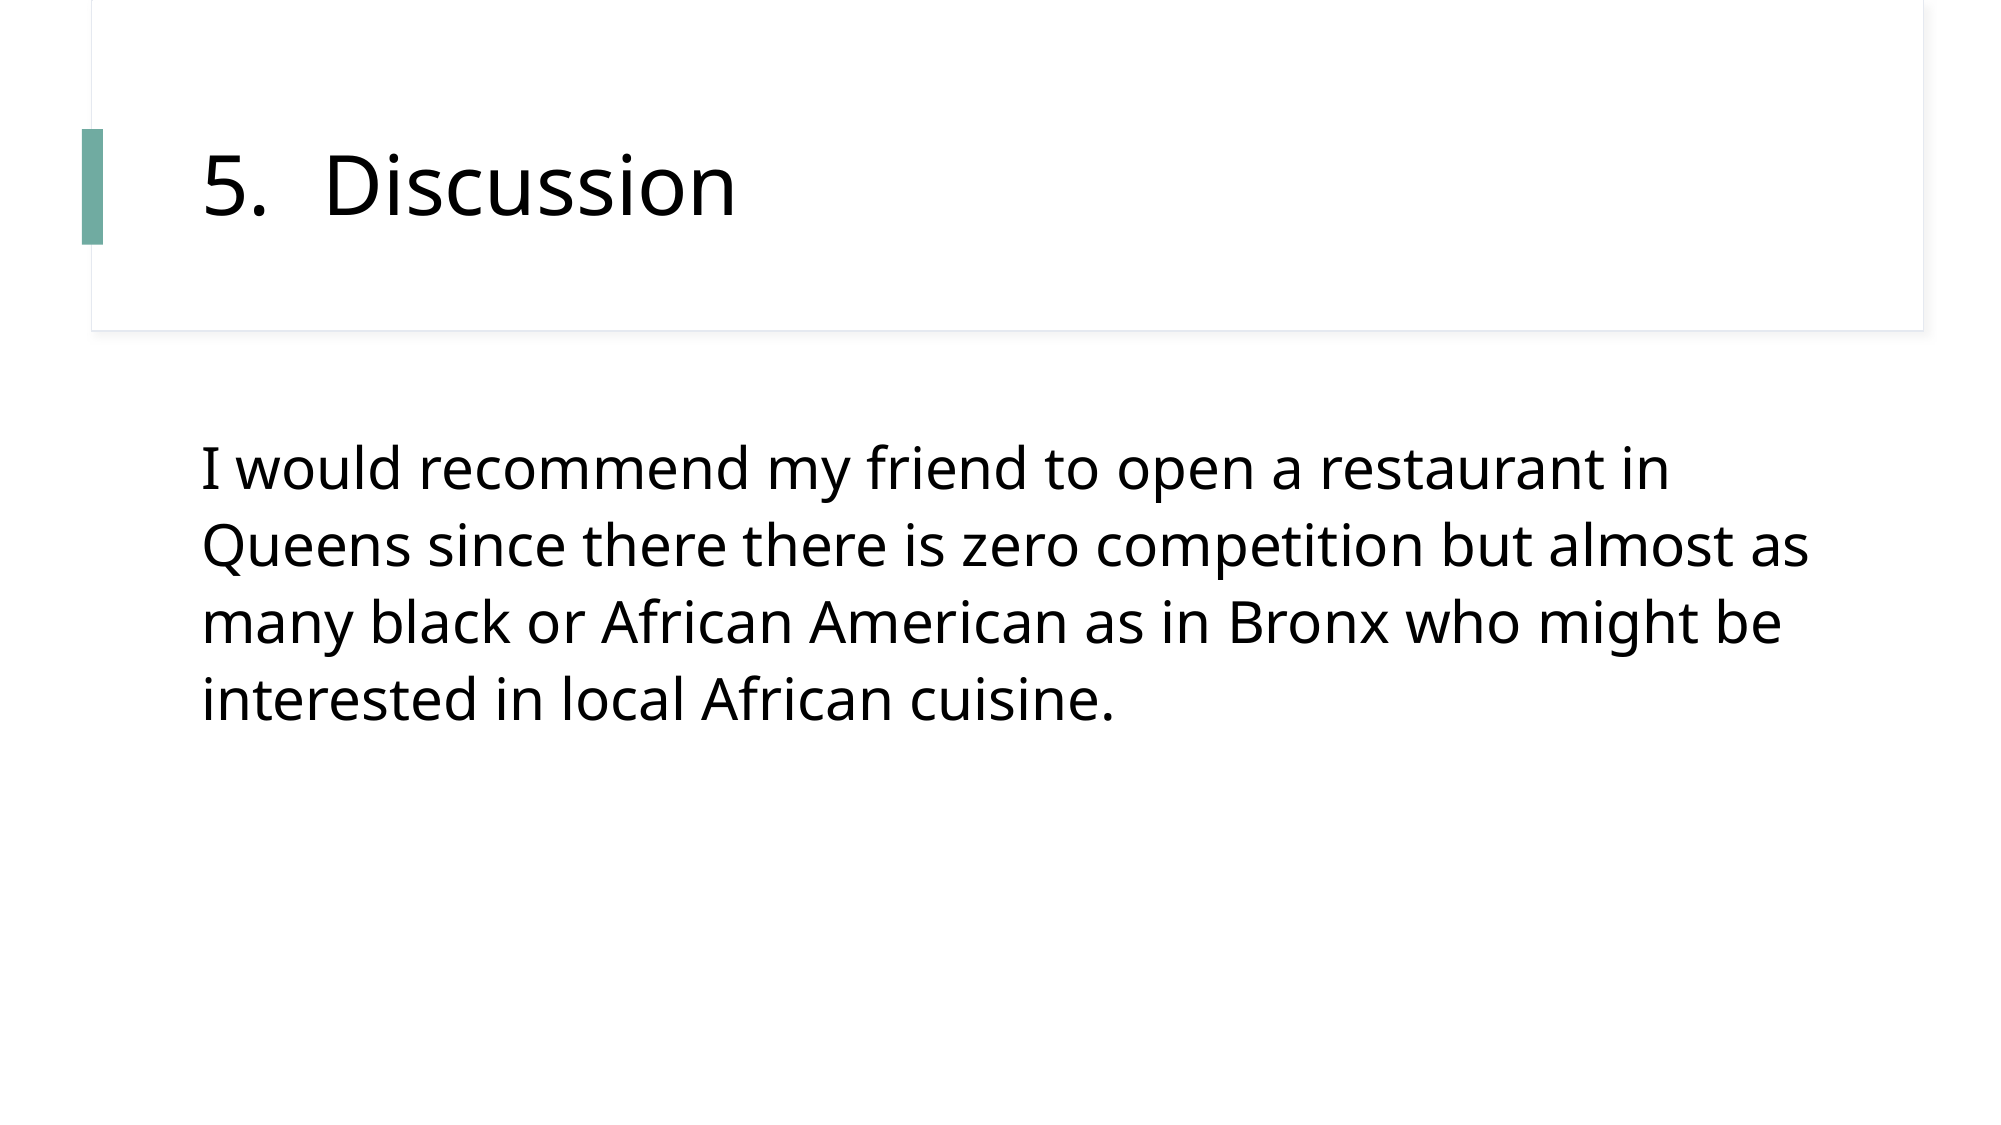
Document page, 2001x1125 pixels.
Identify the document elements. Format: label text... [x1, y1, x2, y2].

list I would recommend my friend to open a restaurant in Queens since there there is zero competition but almost as many black or African American as in Bronx who might be interested in local African cuisine. [183, 406, 1851, 1013]
title Discussion [183, 90, 1851, 284]
